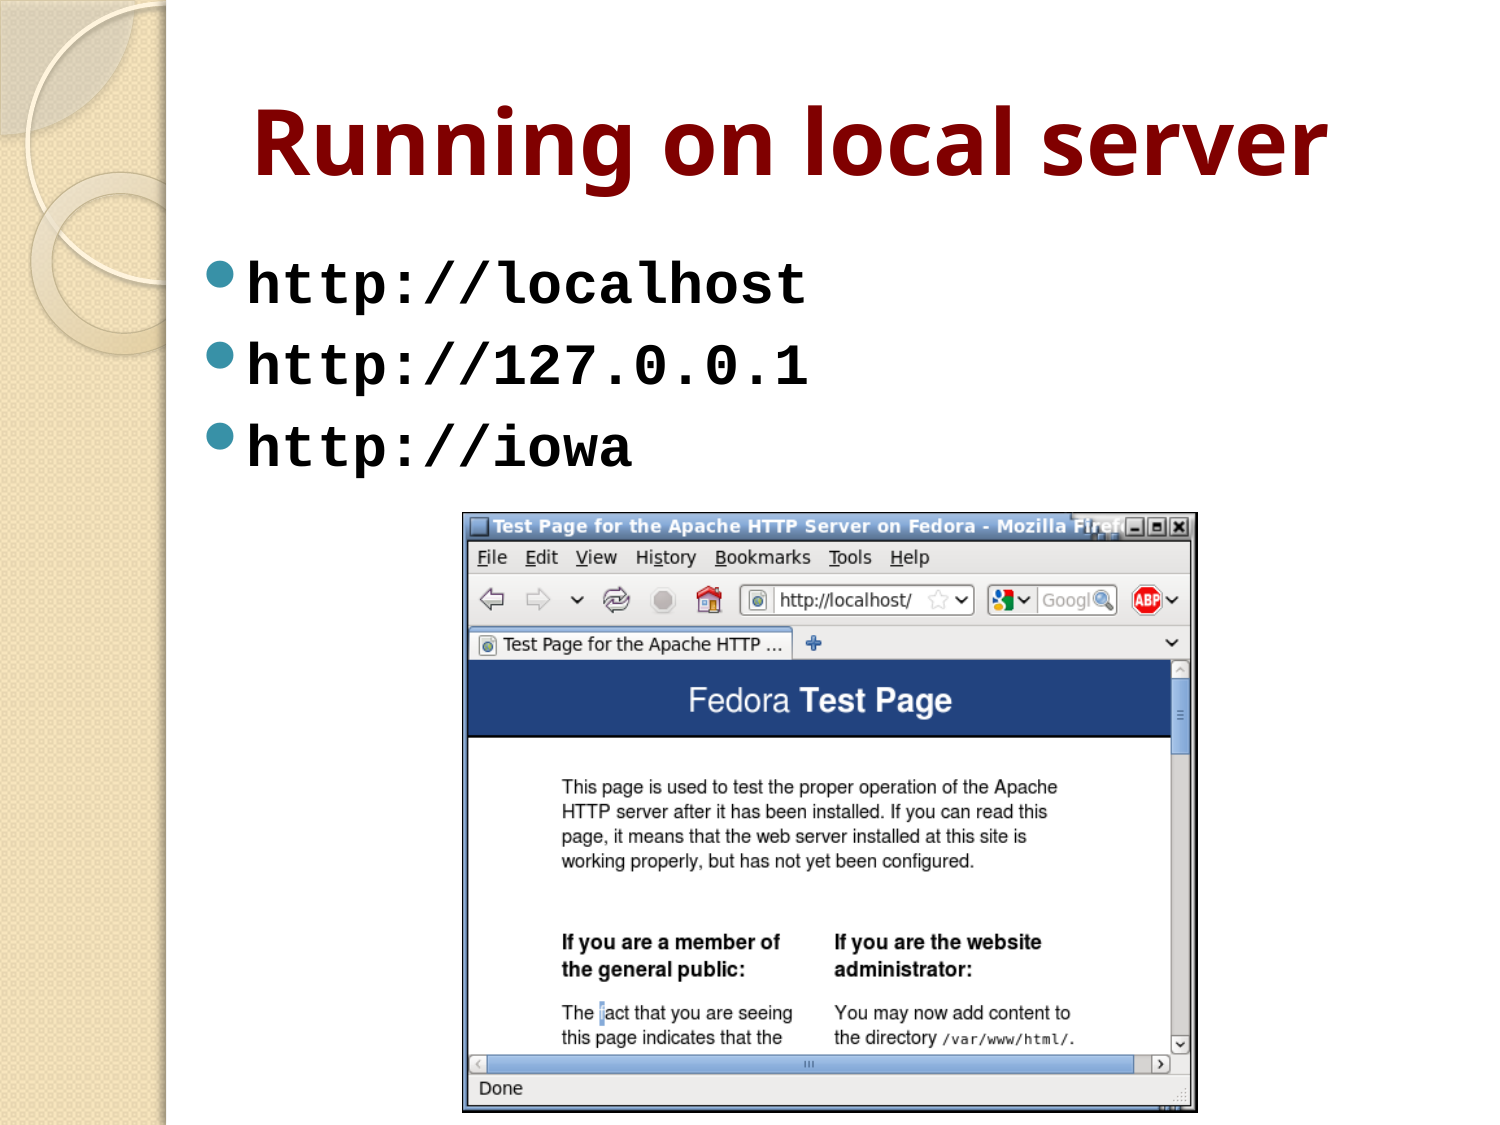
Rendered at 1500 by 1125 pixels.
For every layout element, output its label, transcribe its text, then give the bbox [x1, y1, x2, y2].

title Running on local server [235, 45, 1466, 233]
list http://localhost http://127.0.0.1 http://iowa [174, 237, 1475, 488]
picture [462, 512, 1198, 1113]
